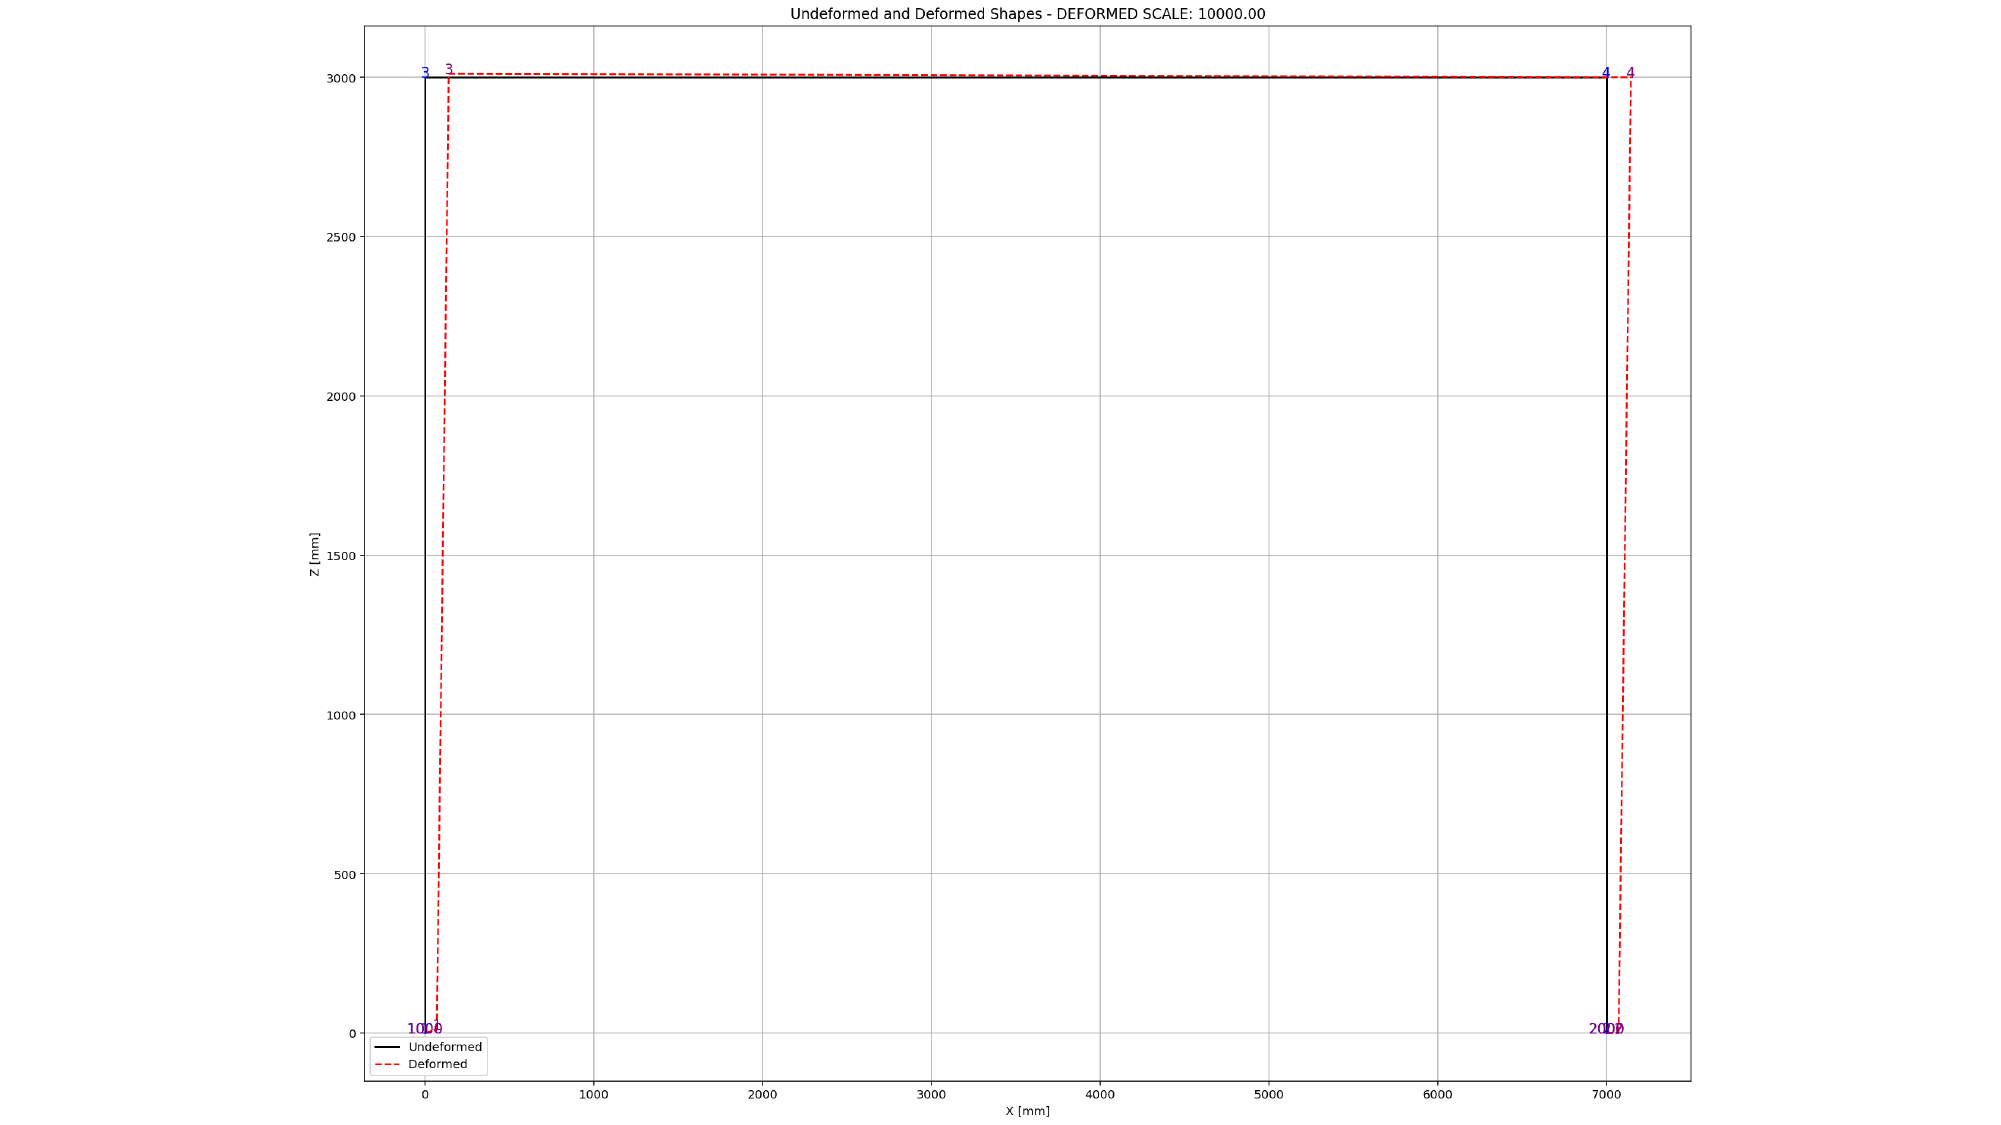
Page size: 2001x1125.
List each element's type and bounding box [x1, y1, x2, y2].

picture [300, 0, 1700, 1125]
